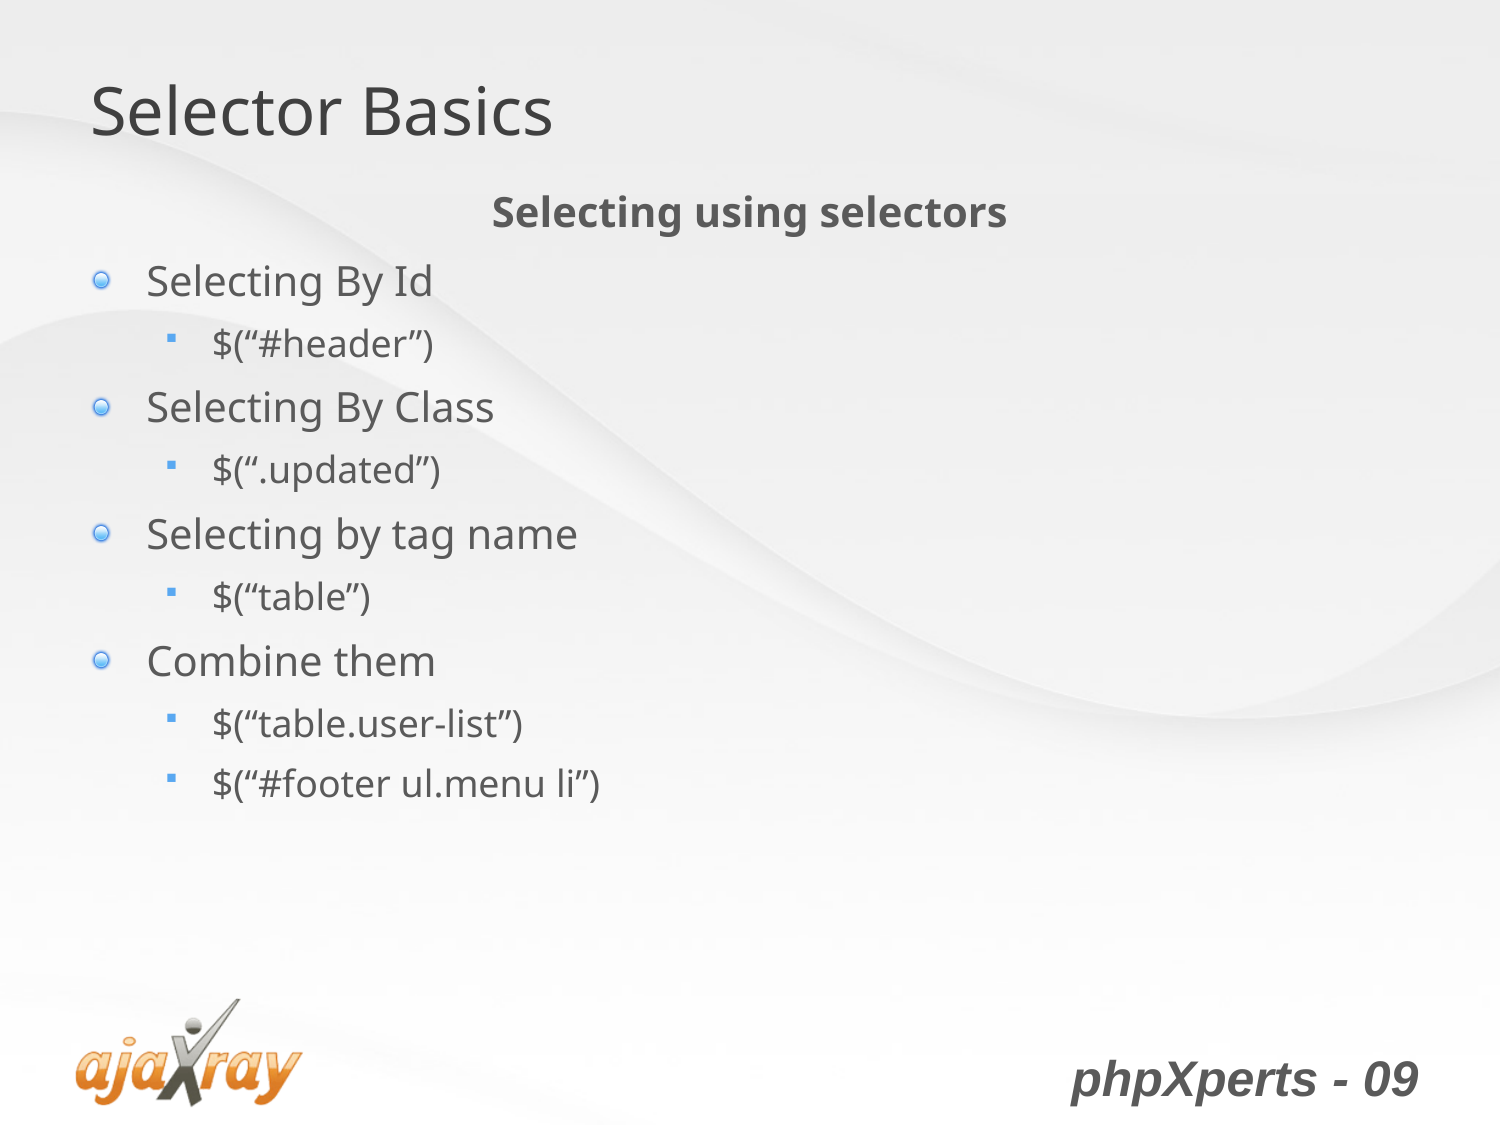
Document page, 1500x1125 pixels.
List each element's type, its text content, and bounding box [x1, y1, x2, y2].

title Selector Basics [74, 37, 1426, 181]
list Selecting By Id $(“#header”) Selecting By Class $(“.updated”) Selecting by tag name $(“table”) Combine them $(“table.user-list”) $(“#footer ul.menu li”) [74, 246, 1426, 1015]
text_box Selecting using selectors [74, 178, 1425, 259]
picture [0, 0, 1500, 1125]
